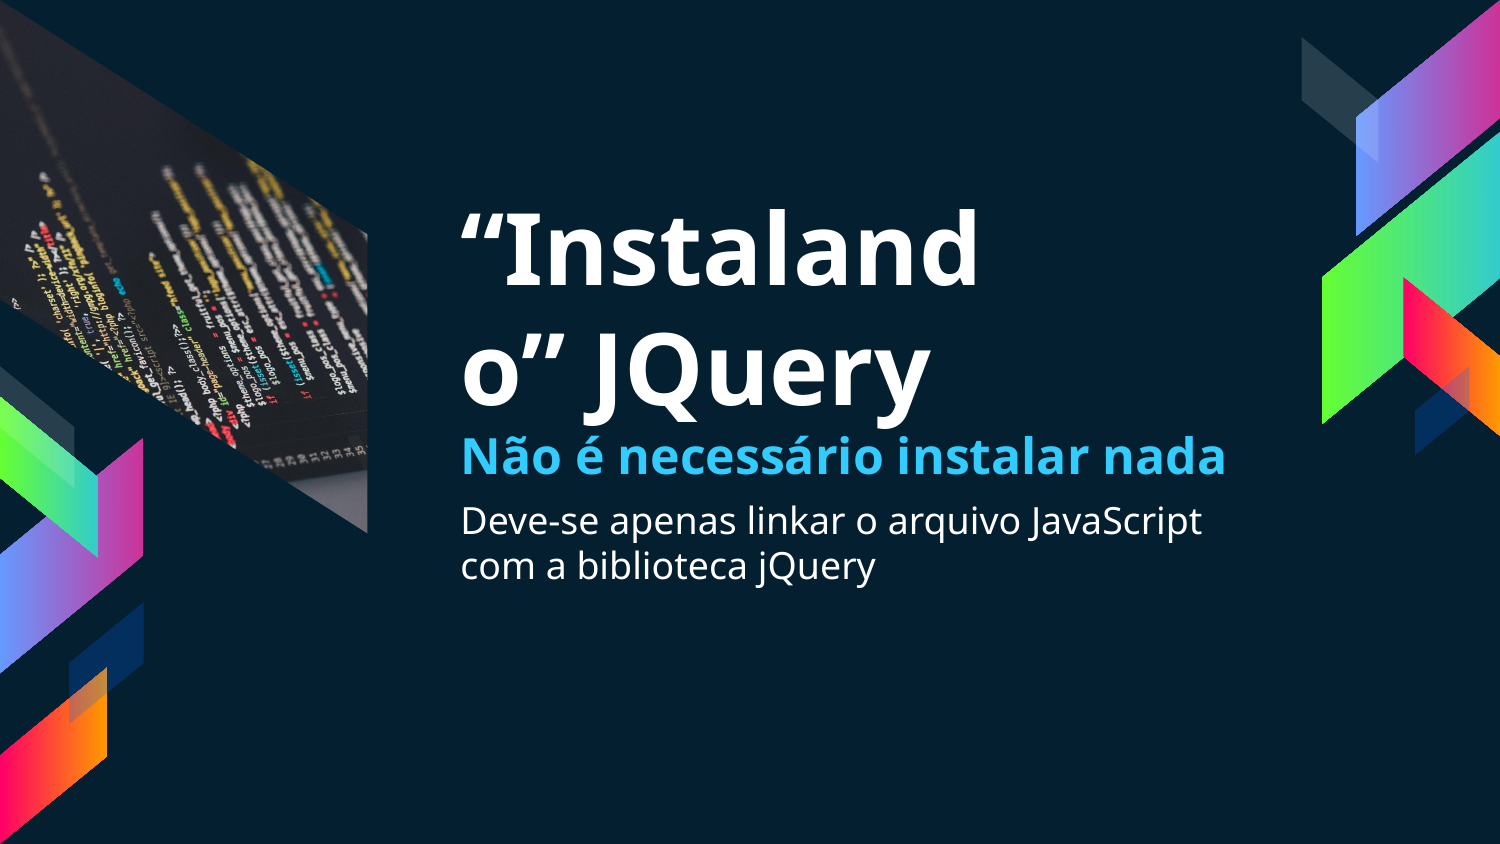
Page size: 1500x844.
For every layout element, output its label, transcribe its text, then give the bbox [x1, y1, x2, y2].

title “Instalando” JQuery [455, 249, 1051, 409]
subtitle Não é necessário instalar nada Deve-se apenas linkar o arquivo JavaScript com a biblioteca jQuery [445, 409, 1256, 648]
picture [0, 0, 451, 534]
